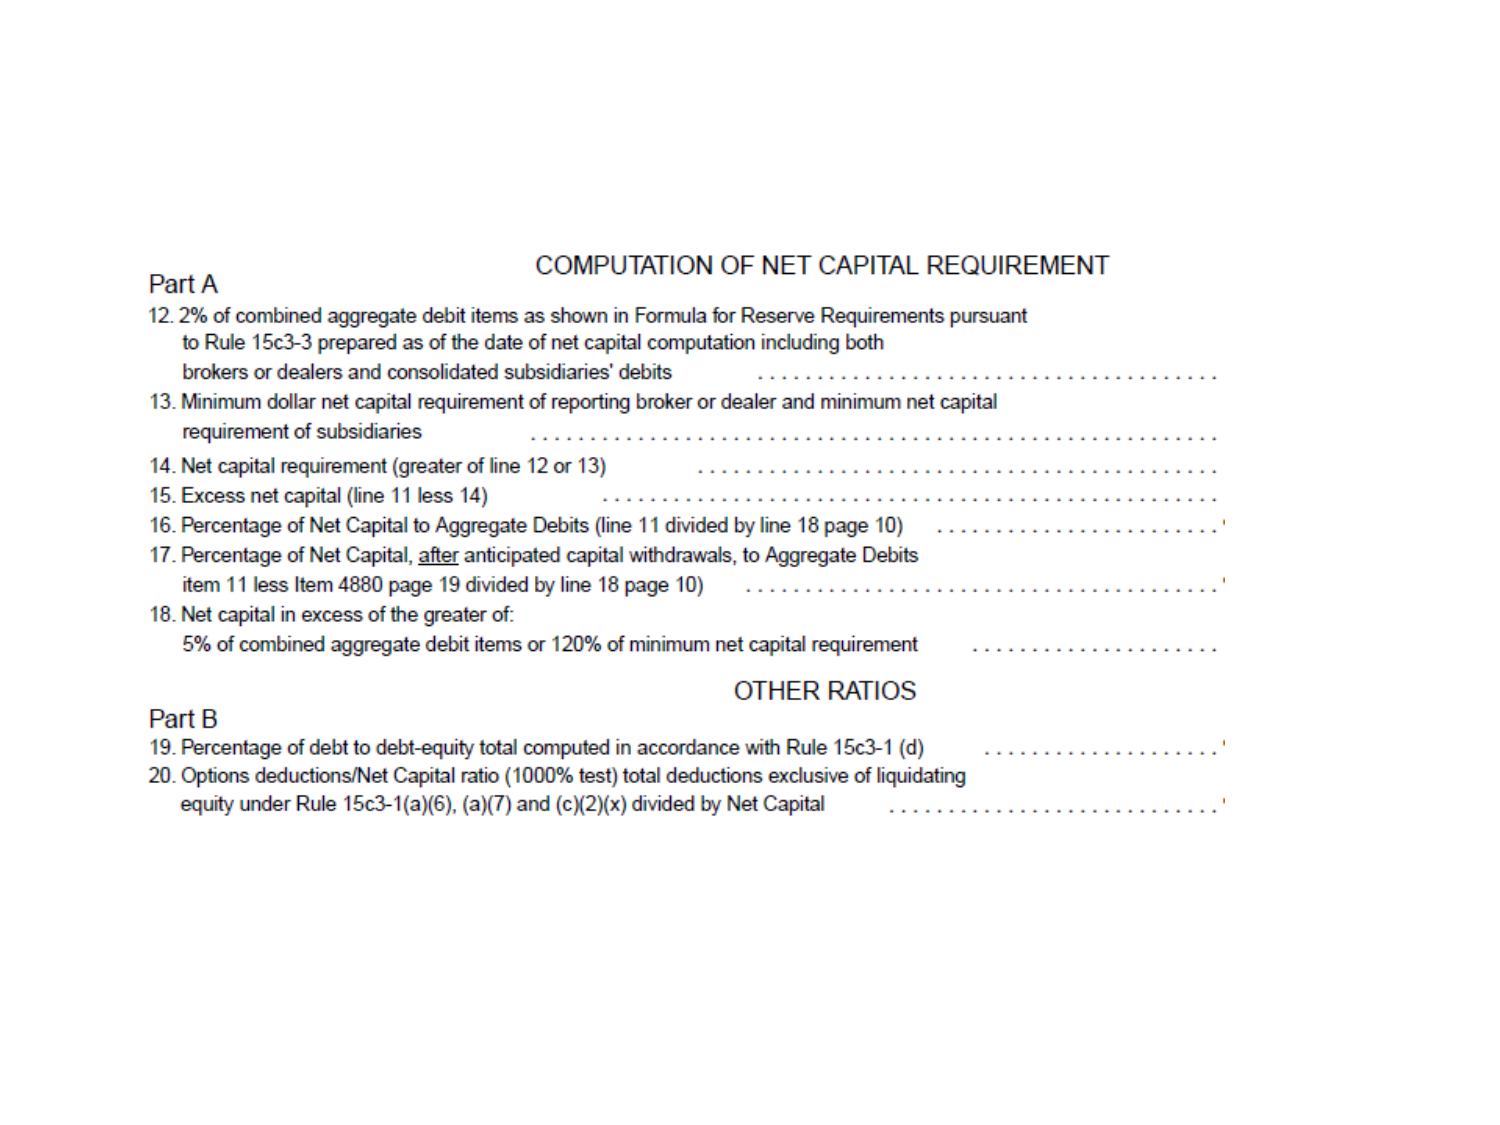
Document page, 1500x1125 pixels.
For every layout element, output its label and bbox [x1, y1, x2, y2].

picture [137, 237, 1226, 844]
